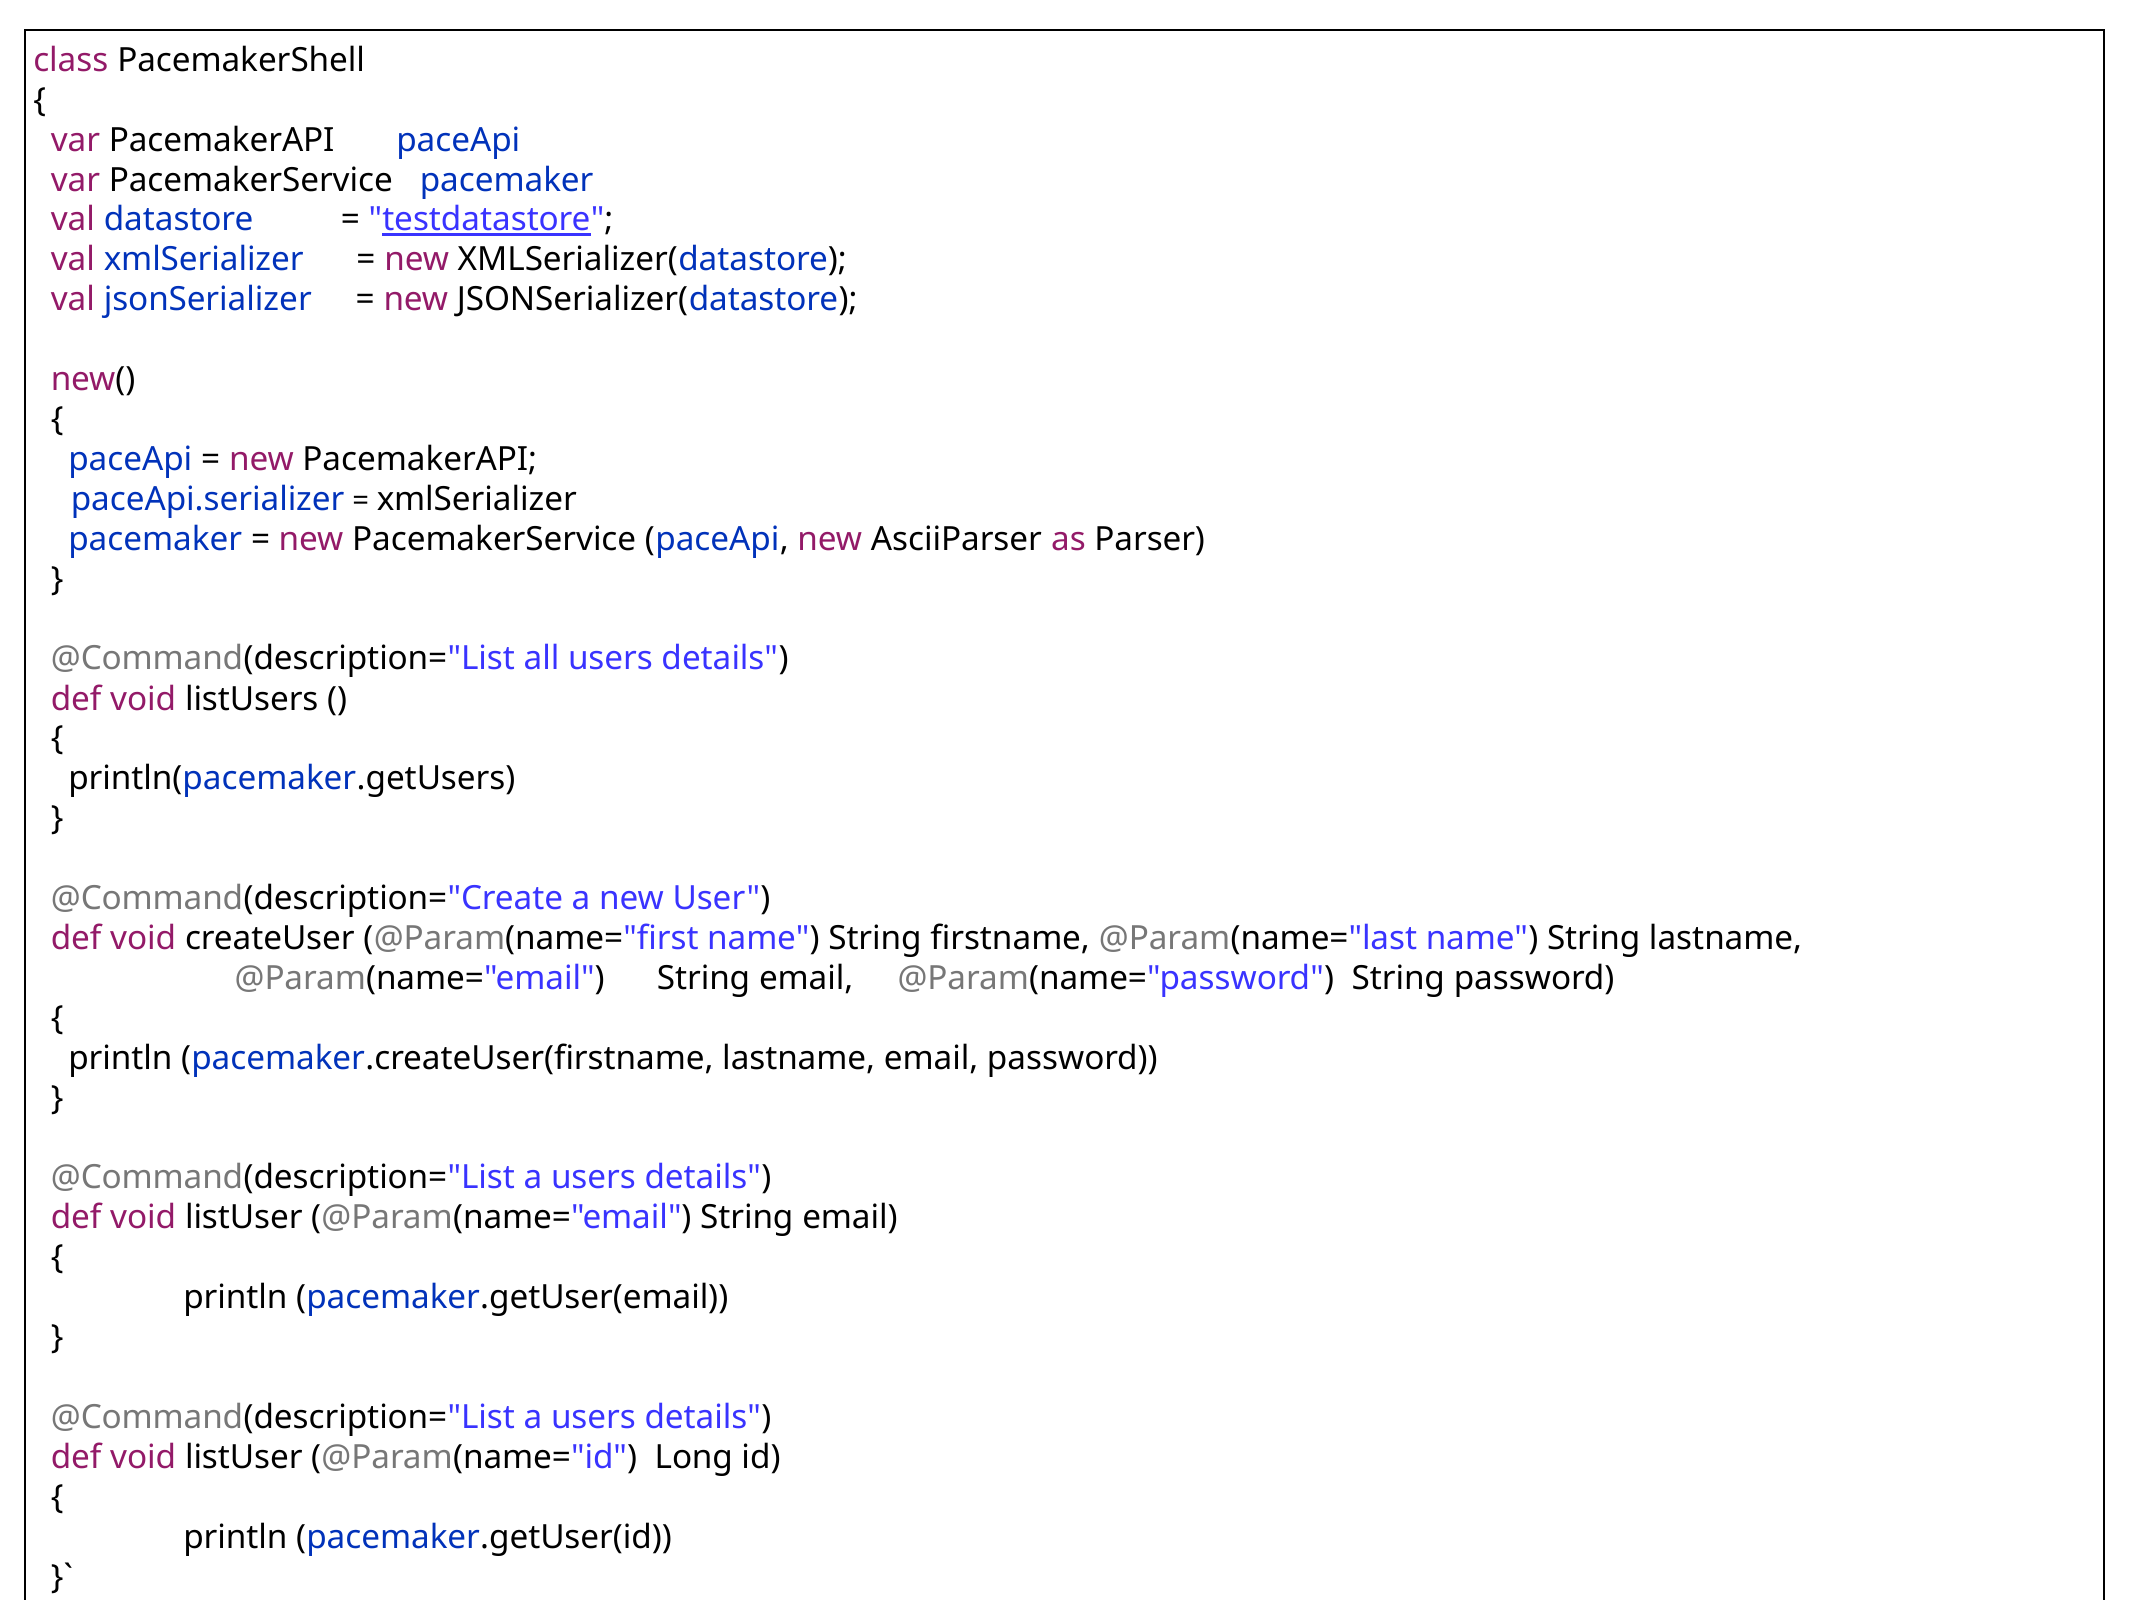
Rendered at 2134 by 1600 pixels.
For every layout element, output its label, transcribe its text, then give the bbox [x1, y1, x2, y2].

text_box class PacemakerShell { var PacemakerAPI paceApi var PacemakerService pacemaker val datastore = "testdatastore"; val xmlSerializer = new XMLSerializer(datastore); val jsonSerializer = new JSONSerializer(datastore); new() { paceApi = new PacemakerAPI; paceApi.serializer = xmlSerializer pacemaker = new PacemakerService (paceApi, new AsciiParser as Parser) } @Command(description="List all users details") def void listUsers () { println(pacemaker.getUsers) } @Command(description="Create a new User") def void createUser (@Param(name="first name") String firstname, @Param(name="last name") String lastname, @Param(name="email") String email, @Param(name="password") String password) { println (pacemaker.createUser(firstname, lastname, email, password)) } @Command(description="List a users details") def void listUser (@Param(name="email") String email) { println (pacemaker.getUser(email)) } @Command(description="List a users details") def void listUser (@Param(name="id") Long id) { println (pacemaker.getUser(id)) }` [24, 29, 2105, 1600]
